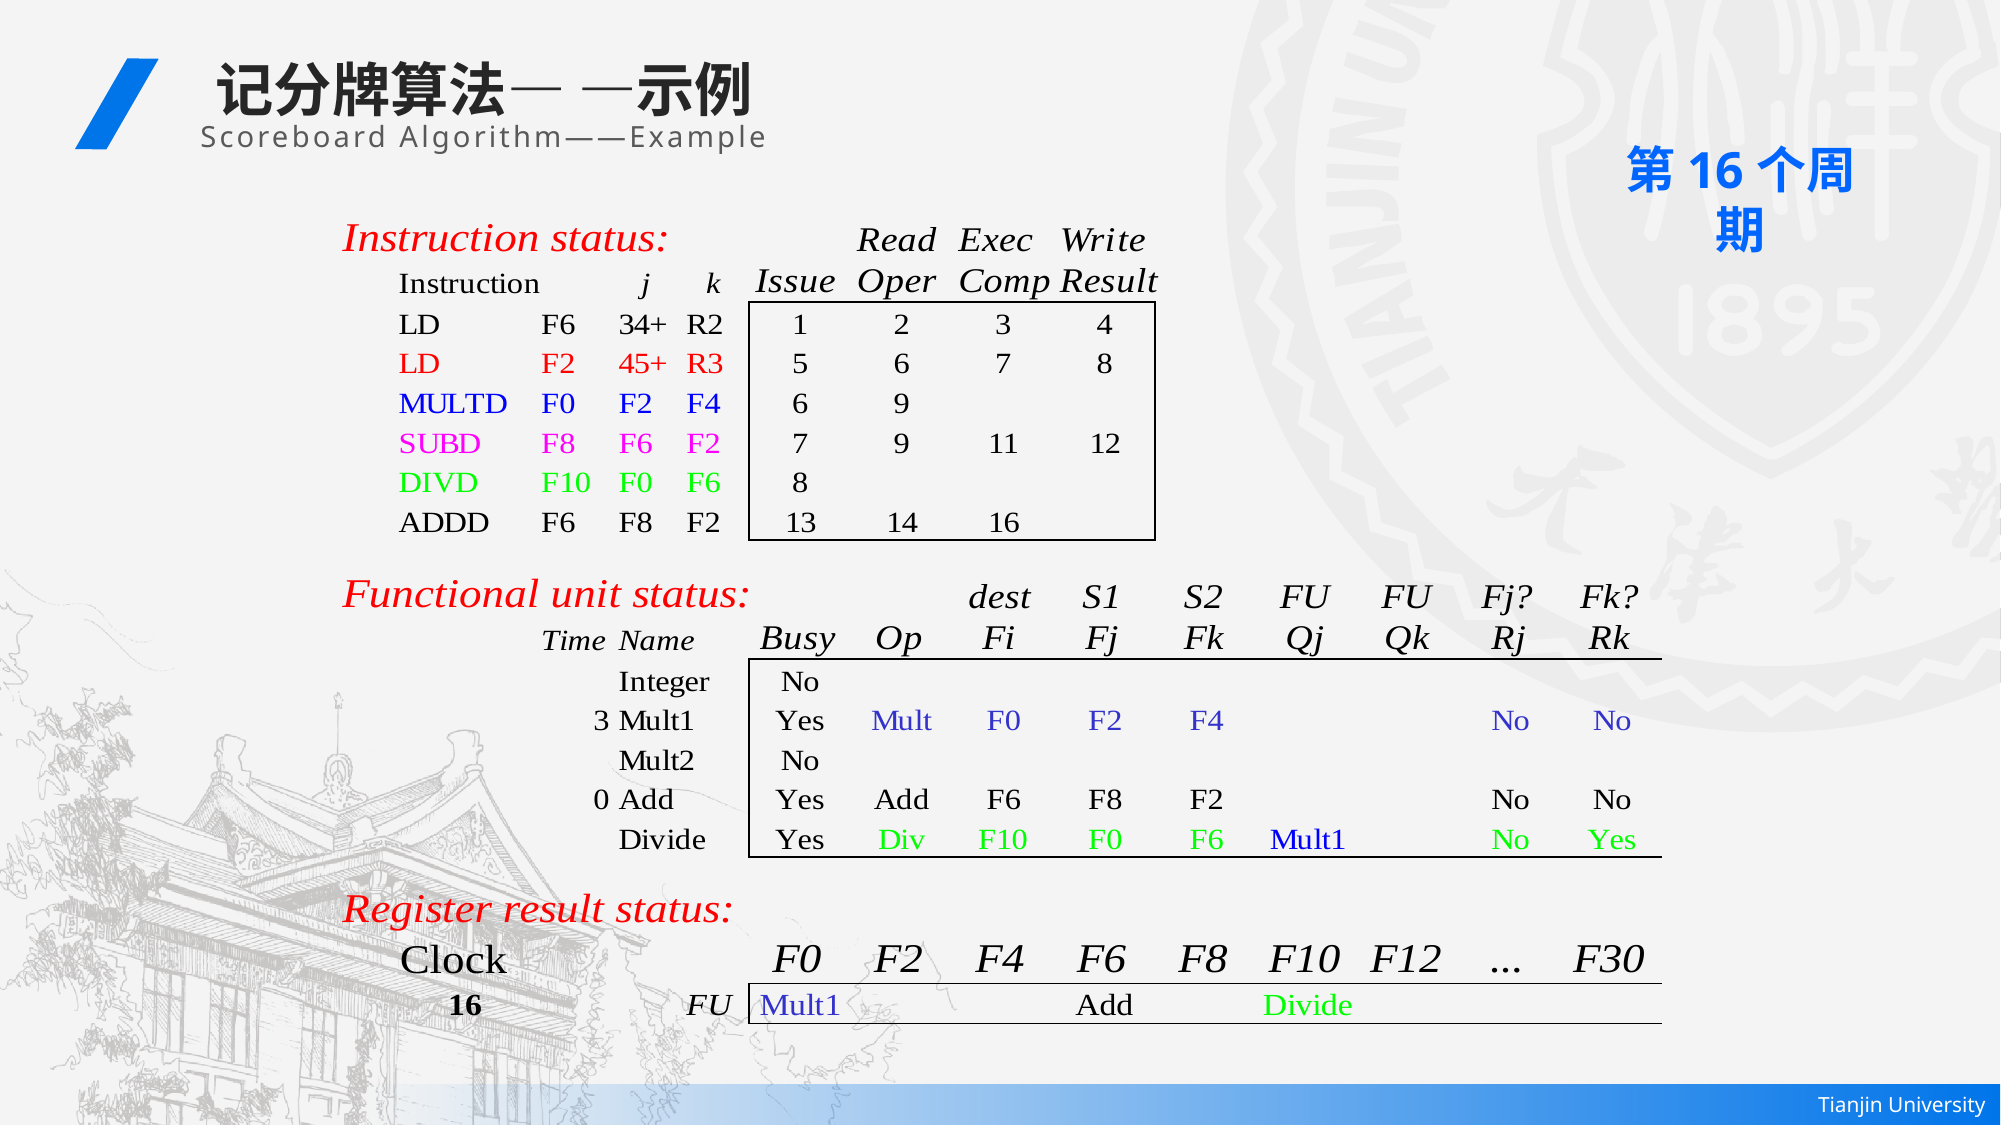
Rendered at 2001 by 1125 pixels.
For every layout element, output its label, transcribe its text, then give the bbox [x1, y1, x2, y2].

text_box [104, 45, 863, 163]
text_box 第16个周期 [1585, 131, 1896, 267]
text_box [335, 209, 1664, 1064]
text_box [74, 98, 104, 150]
